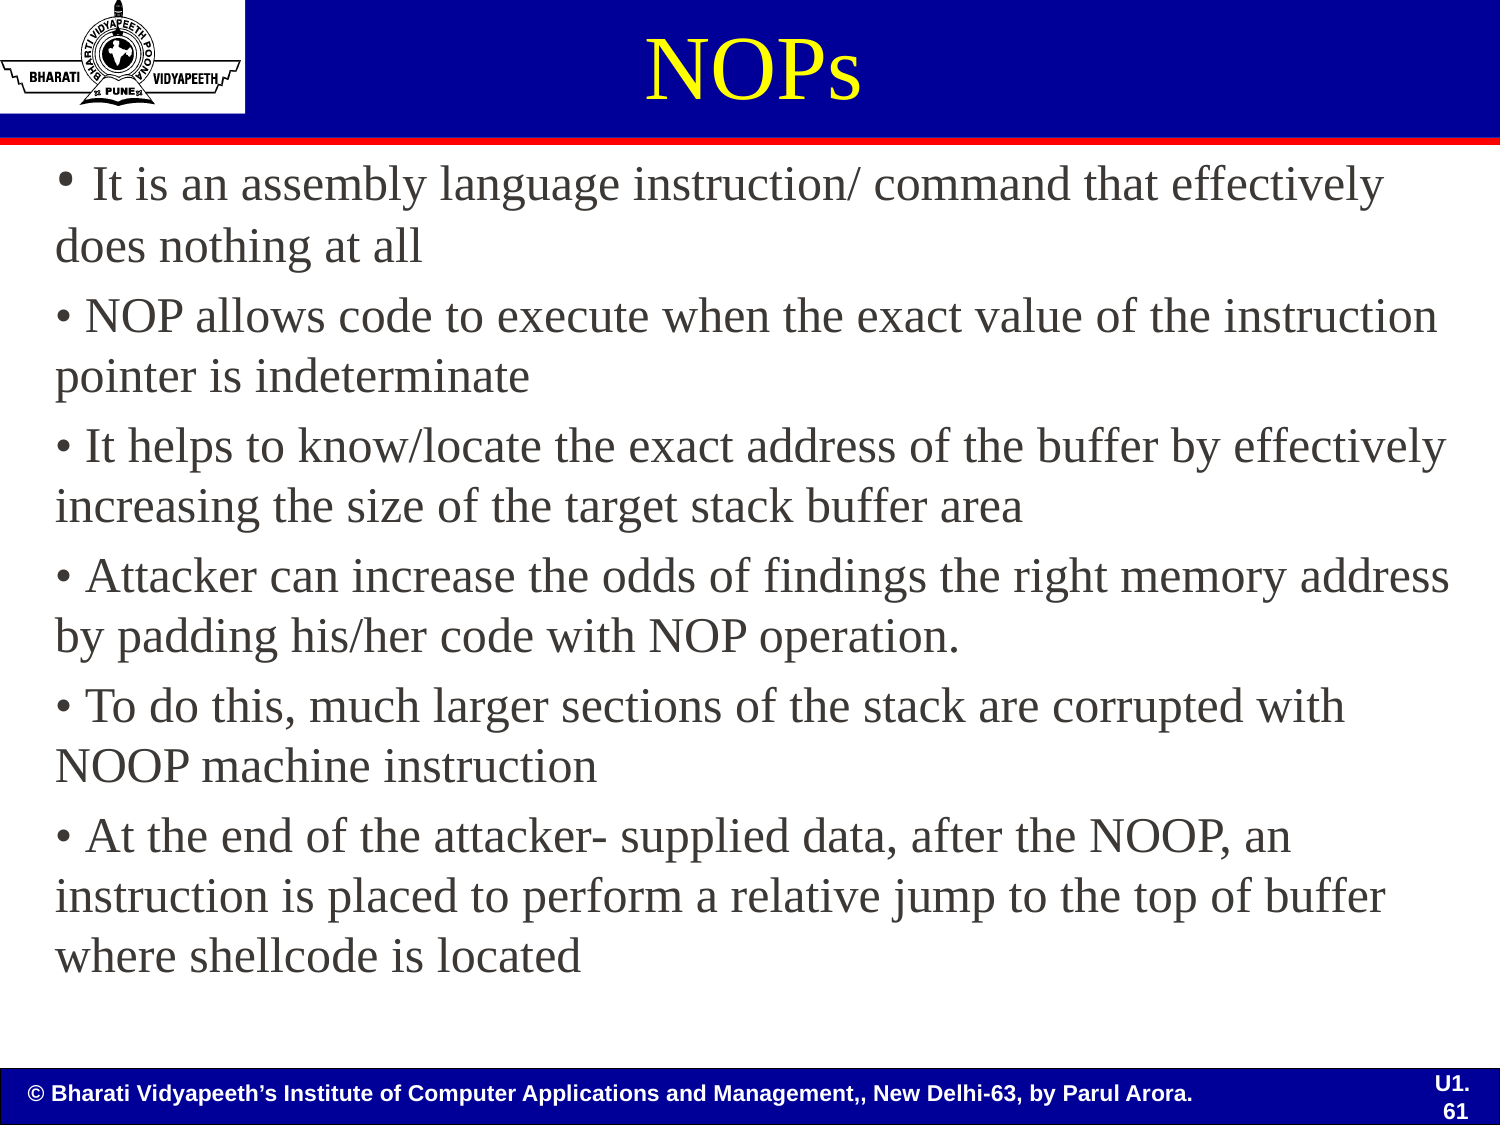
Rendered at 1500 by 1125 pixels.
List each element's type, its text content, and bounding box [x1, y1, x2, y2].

title NOPs [79, 0, 1430, 134]
picture [0, 0, 79, 106]
list • It is an assembly language instruction/ command that effectively does nothing at all • NOP allows code to execute when the exact value of the instruction pointer is indeterminate • It helps to know/locate the exact address of the buffer by effectively increasing the size of the target stack buffer area • Attacker can increase the odds of findings the right memory address by padding his/her code with NOP operation. • To do this, much larger sections of the stack are corrupted with NOOP machine instruction • At the end of the attacker- supplied data, after the NOOP, an instruction is placed to perform a relative jump to the top of buffer where shellcode is located [39, 134, 1469, 1024]
